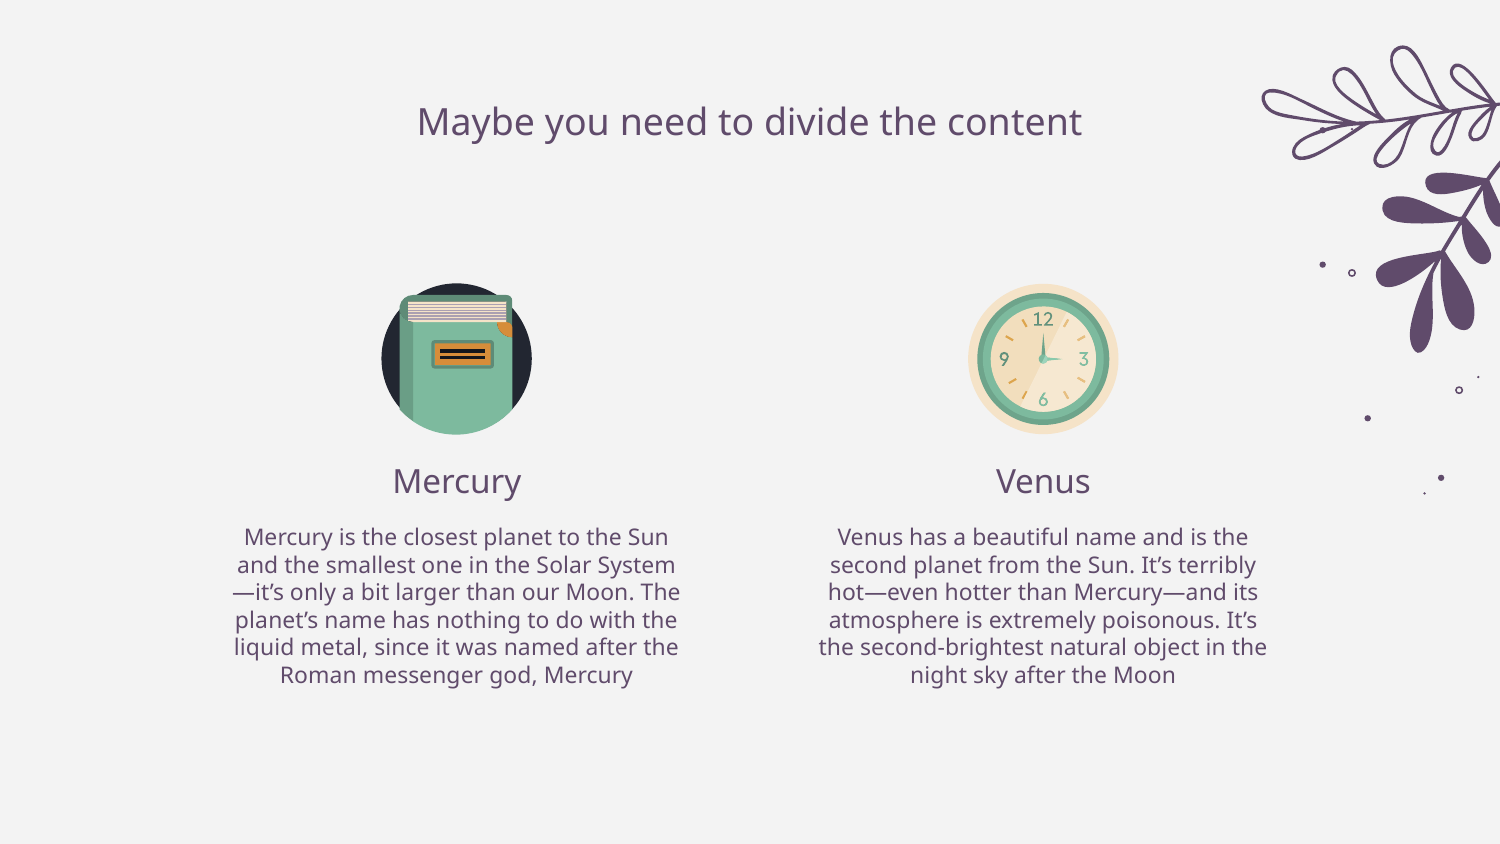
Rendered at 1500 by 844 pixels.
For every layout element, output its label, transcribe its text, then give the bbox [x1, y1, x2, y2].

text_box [1214, 230, 1500, 391]
subtitle Mercury is the closest planet to the Sun and the smallest one in the Solar System—it’s only a bit larger than our Moon. The planet’s name has nothing to do with the liquid metal, since it was named after the Roman messenger god, Mercury [230, 522, 683, 689]
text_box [381, 283, 532, 435]
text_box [967, 283, 1119, 435]
title Maybe you need to divide the content [115, 56, 1209, 144]
subtitle Venus has a beautiful name and is the second planet from the Sun. It’s terribly hot—even hotter than Mercury—and its atmosphere is extremely poisonous. It’s the second-brightest natural object in the night sky after the Moon [817, 522, 1270, 689]
title Mercury [332, 434, 582, 501]
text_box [1214, 19, 1500, 229]
title Venus [919, 434, 1168, 501]
